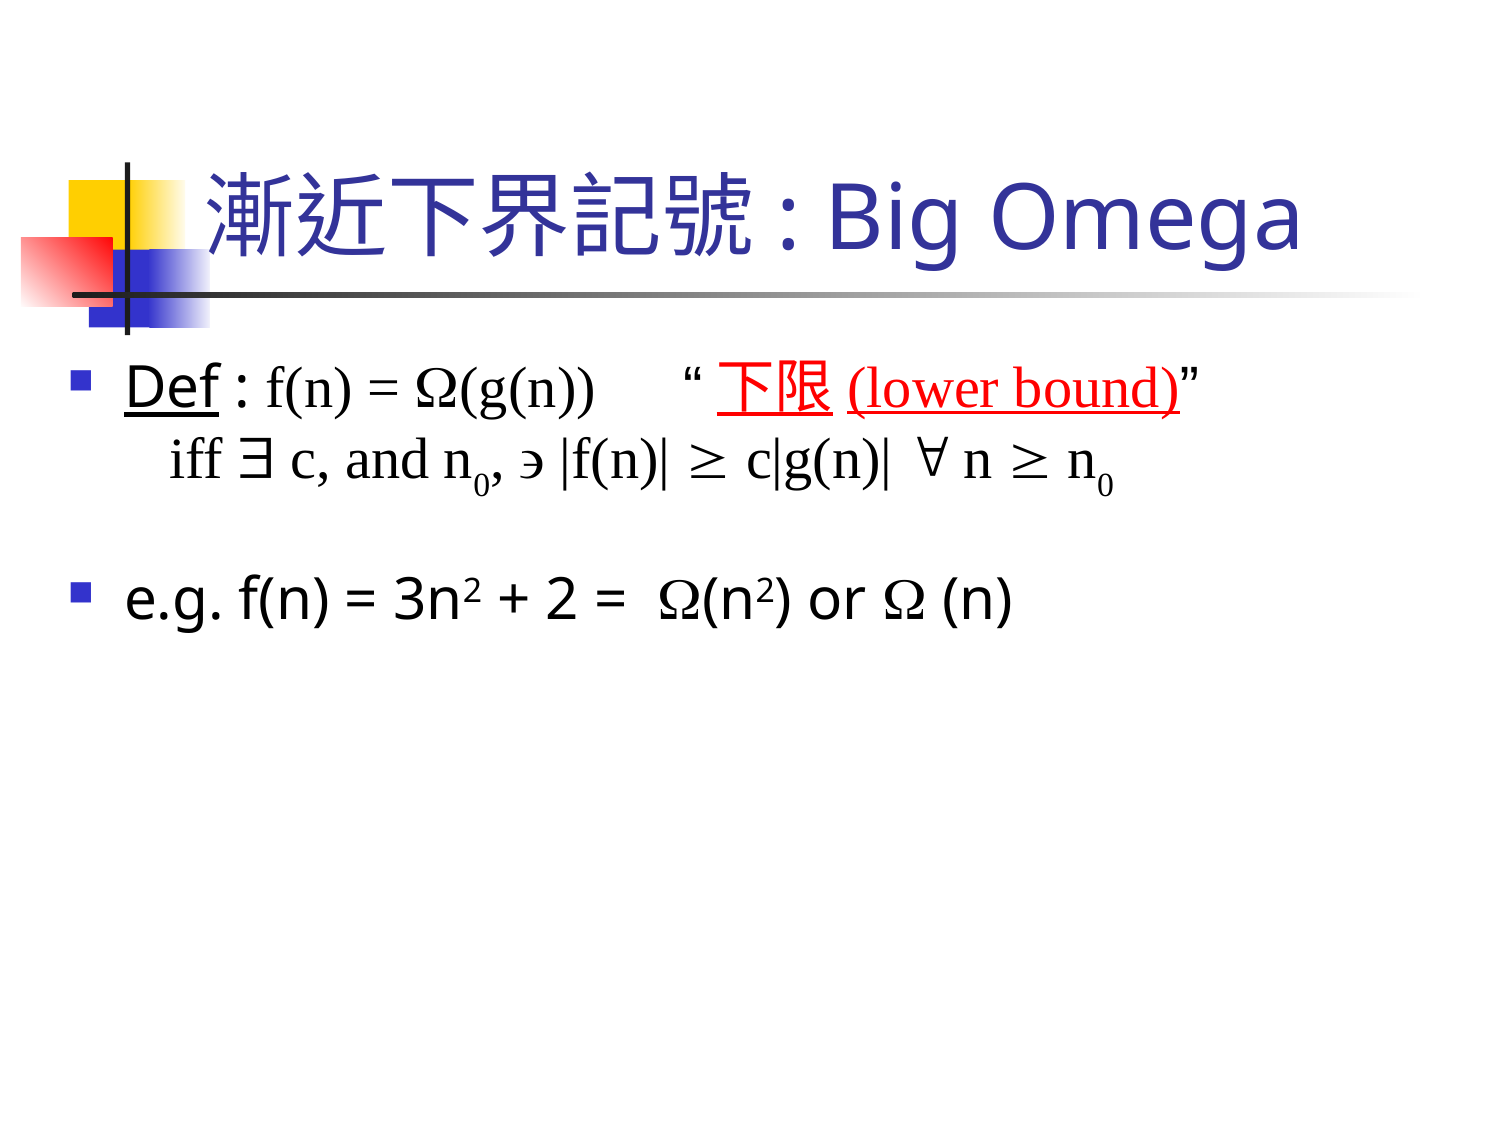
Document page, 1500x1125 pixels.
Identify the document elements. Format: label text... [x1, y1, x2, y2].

list Def : f(n) = (g(n)) “下限(lower bound)” iff  c, and n0,  |f(n)|  c|g(n)|  n  n0 e.g. f(n) = 3n2 + 2 = (n2) or  (n) [52, 350, 1447, 1025]
title 漸近下界記號: Big Omega [188, 35, 1468, 275]
